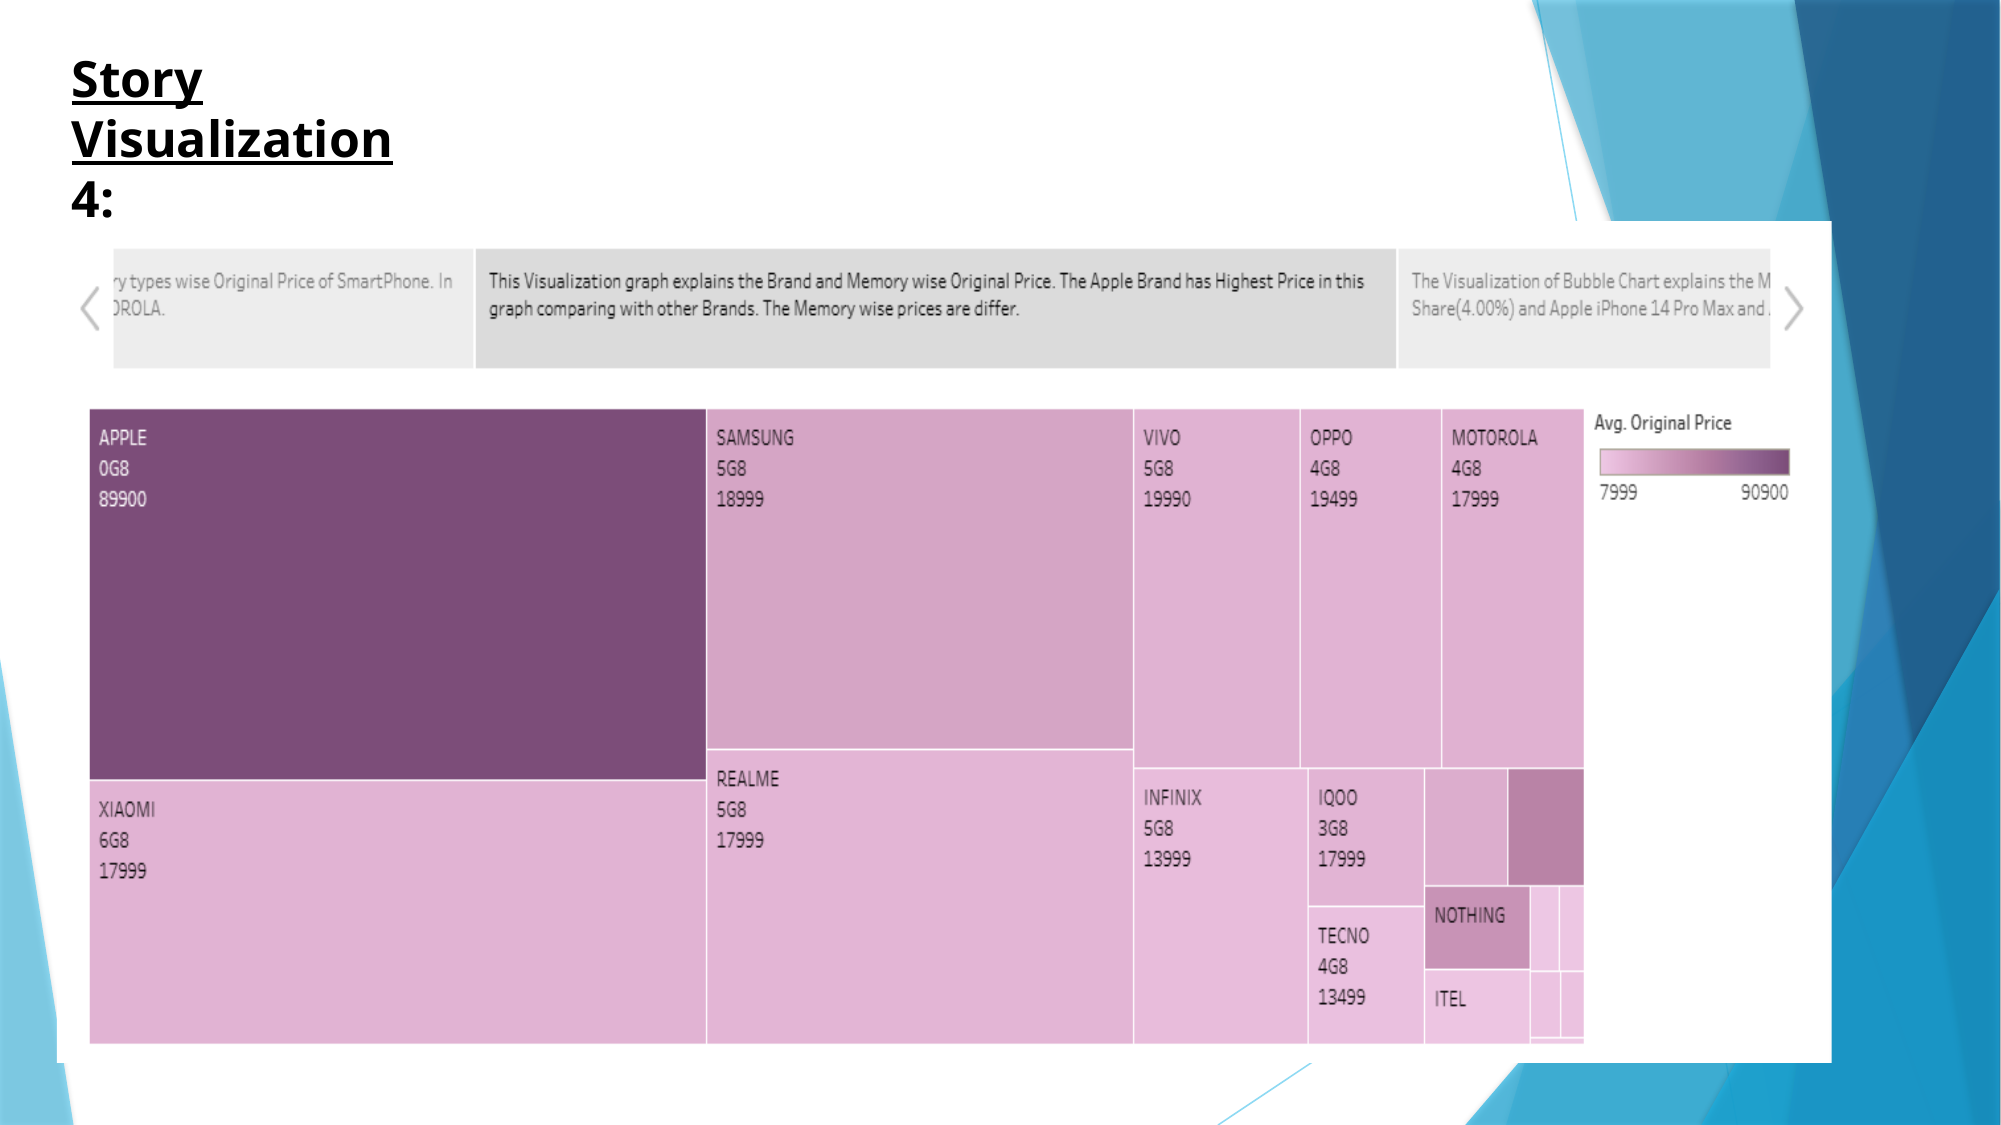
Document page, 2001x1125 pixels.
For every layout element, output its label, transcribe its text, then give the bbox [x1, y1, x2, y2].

picture [56, 221, 1833, 1064]
text_box Story Visualization 4: [56, 40, 436, 220]
